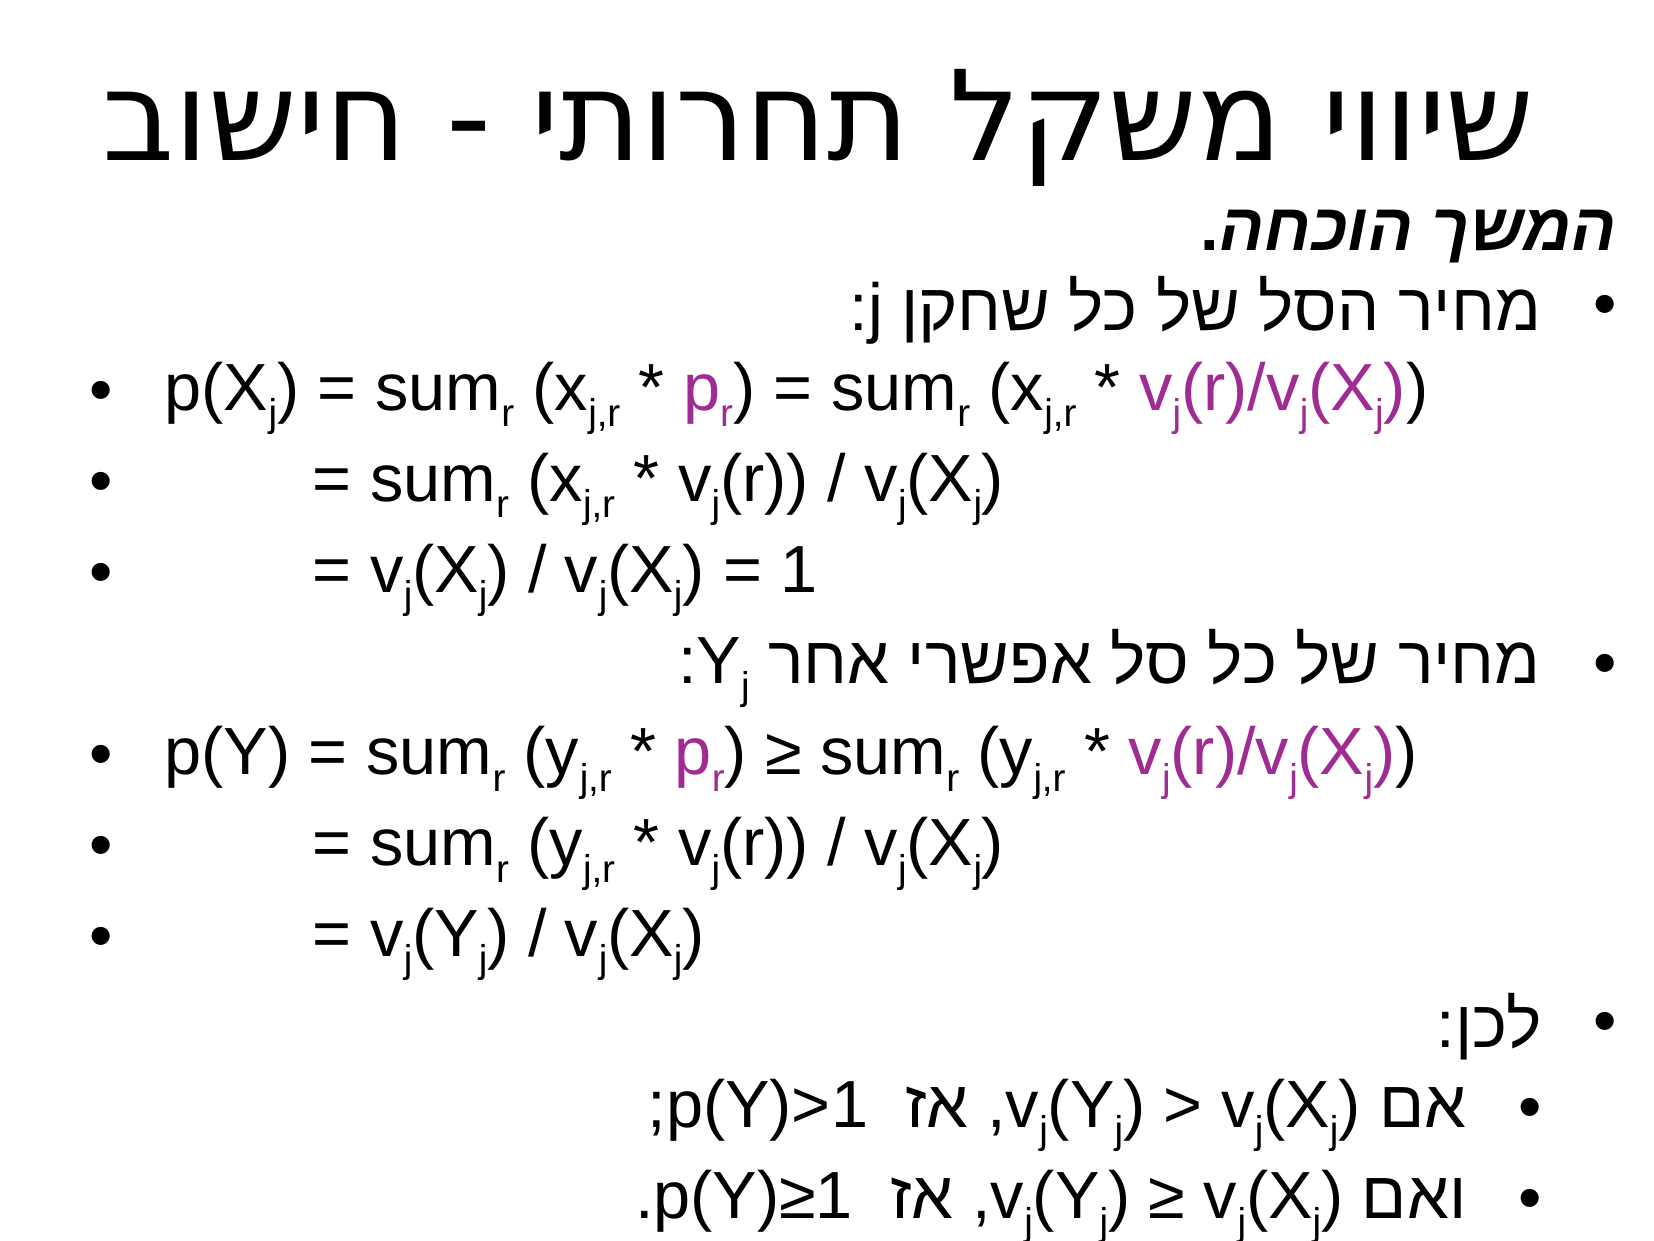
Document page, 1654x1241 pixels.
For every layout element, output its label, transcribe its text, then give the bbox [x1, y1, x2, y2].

title שיווי משקל תחרותי - חישוב [75, 45, 1564, 176]
text_box המשך הוכחה. מחיר הסל של כל שחקן j: p(Xj) = sumr (xj,r * pr) = sumr (xj,r * vj(r)/vj(Xj)) = sumr (xj,r * vj(r)) / vj(Xj) = vj(Xj) / vj(Xj) = 1 מחיר של כל סל אפשרי אחר Yj: p(Y) = sumr (yj,r * pr) ≥ sumr (yj,r * vj(r)/vj(Xj)) = sumr (yj,r * vj(r)) / vj(Xj) = vj(Yj) / vj(Xj) לכן: אם vj(Yj) > vj(Xj), אז p(Y)>1; ואם vj(Yj) ≥ vj(Xj), אז p(Y)≥1. משני אלה נובע, שהזוג (X,p) הוא ש"מ תחרותי חסכוני. [75, 176, 1632, 1241]
